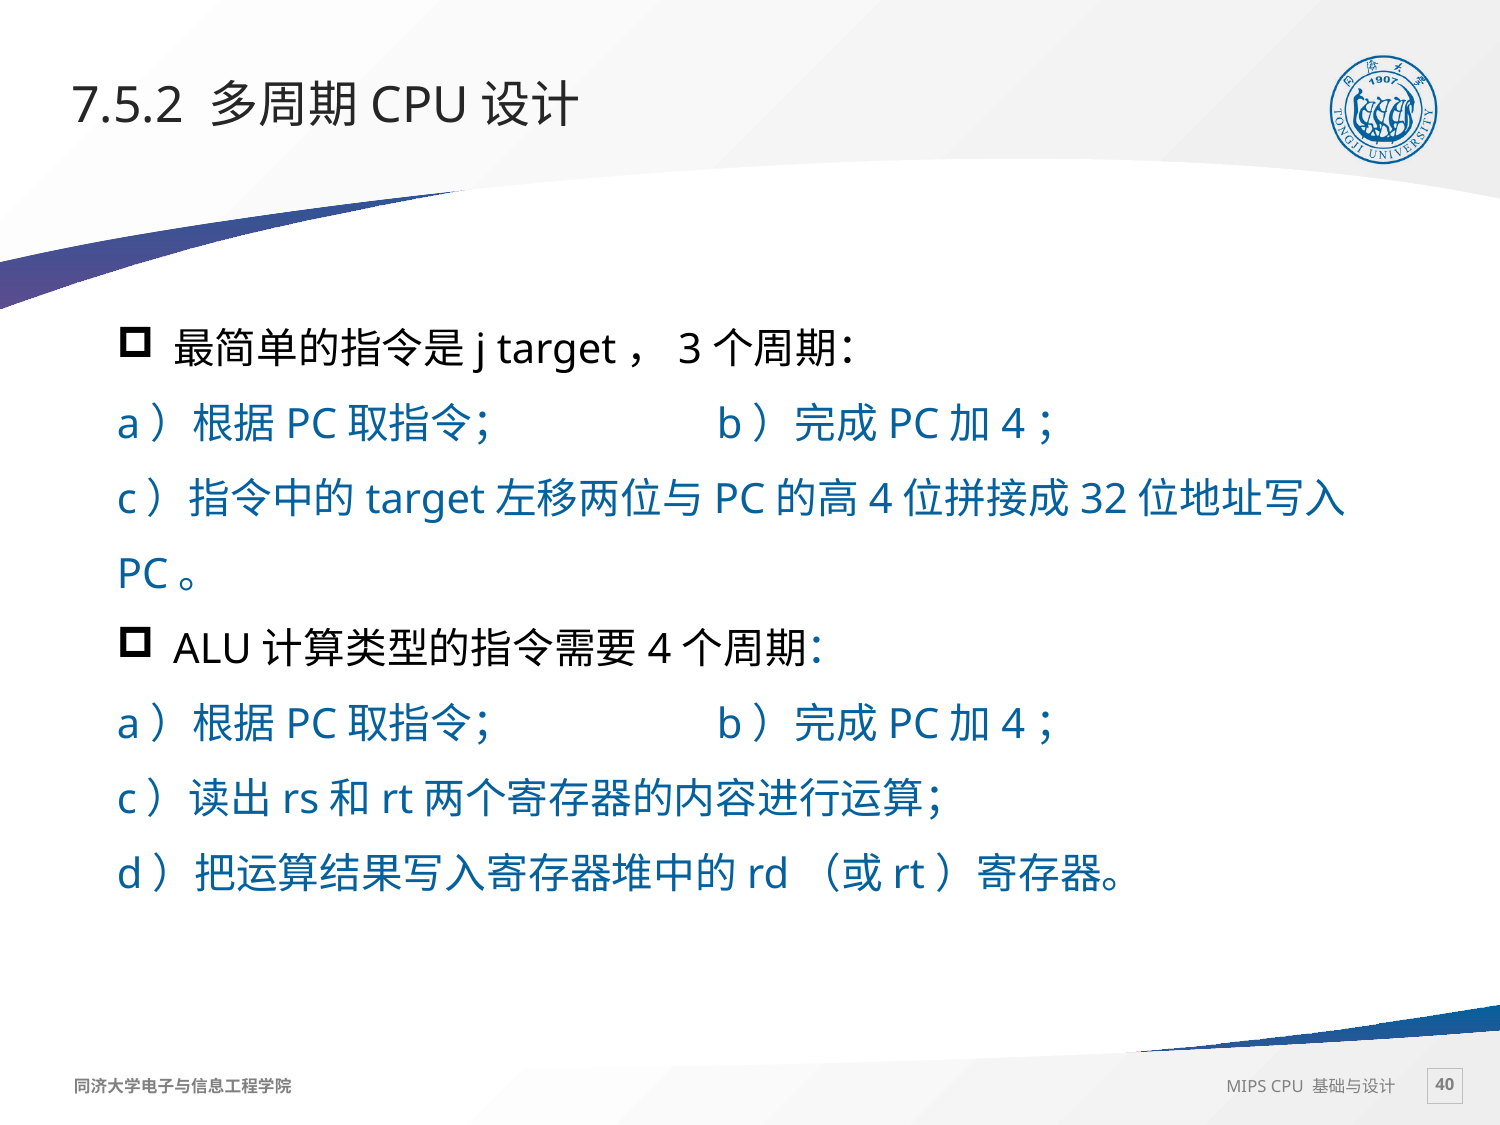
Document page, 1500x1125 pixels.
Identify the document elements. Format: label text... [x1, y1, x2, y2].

picture [1319, 40, 1462, 184]
text_box 最简单的指令是j target，3个周期： a）根据PC取指令； b）完成PC加4； c）指令中的target左移两位与PC的高4位拼接成32位地址写入PC。 ALU计算类型的指令需要4个周期： a）根据PC取指令； b）完成PC加4； c）读出rs和rt两个寄存器的内容进行运算； d）把运算结果写入寄存器堆中的rd（或rt）寄存器。 [102, 289, 1367, 905]
title 7.5.2 多周期CPU设计 [59, 60, 1410, 149]
